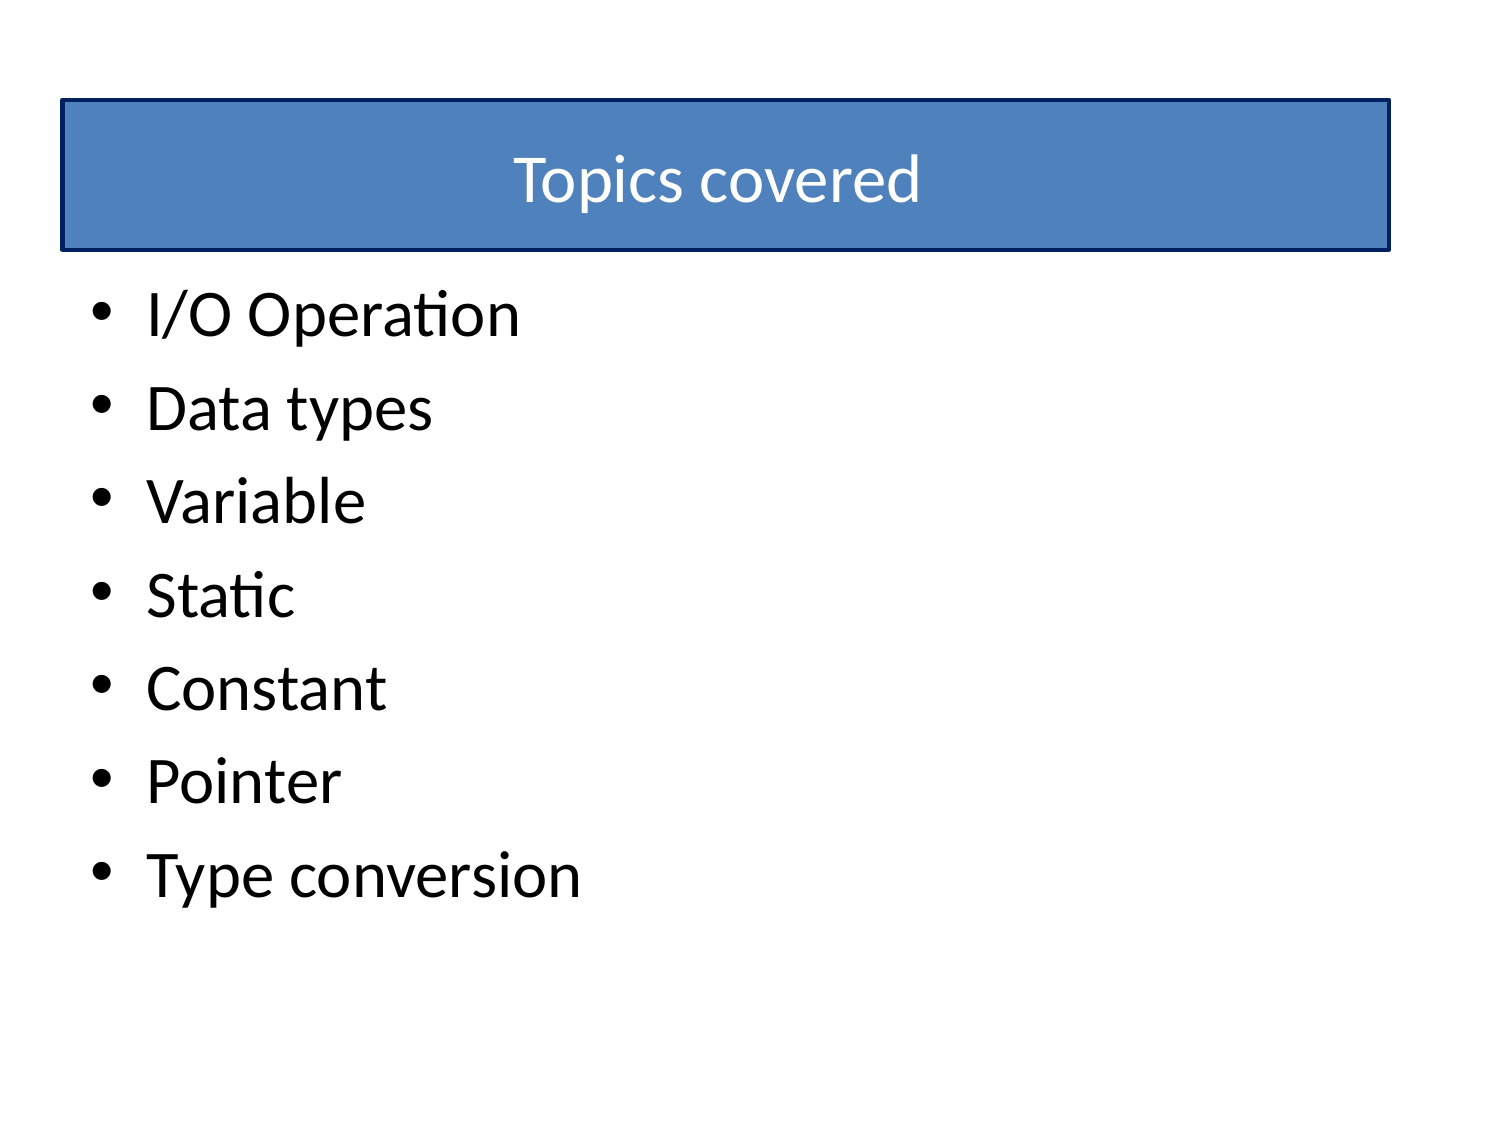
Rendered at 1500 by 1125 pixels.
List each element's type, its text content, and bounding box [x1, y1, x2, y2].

text_box Topics covered [62, 99, 1390, 250]
list I/O Operation Data types Variable Static Constant Pointer Type conversion [75, 262, 1425, 1005]
